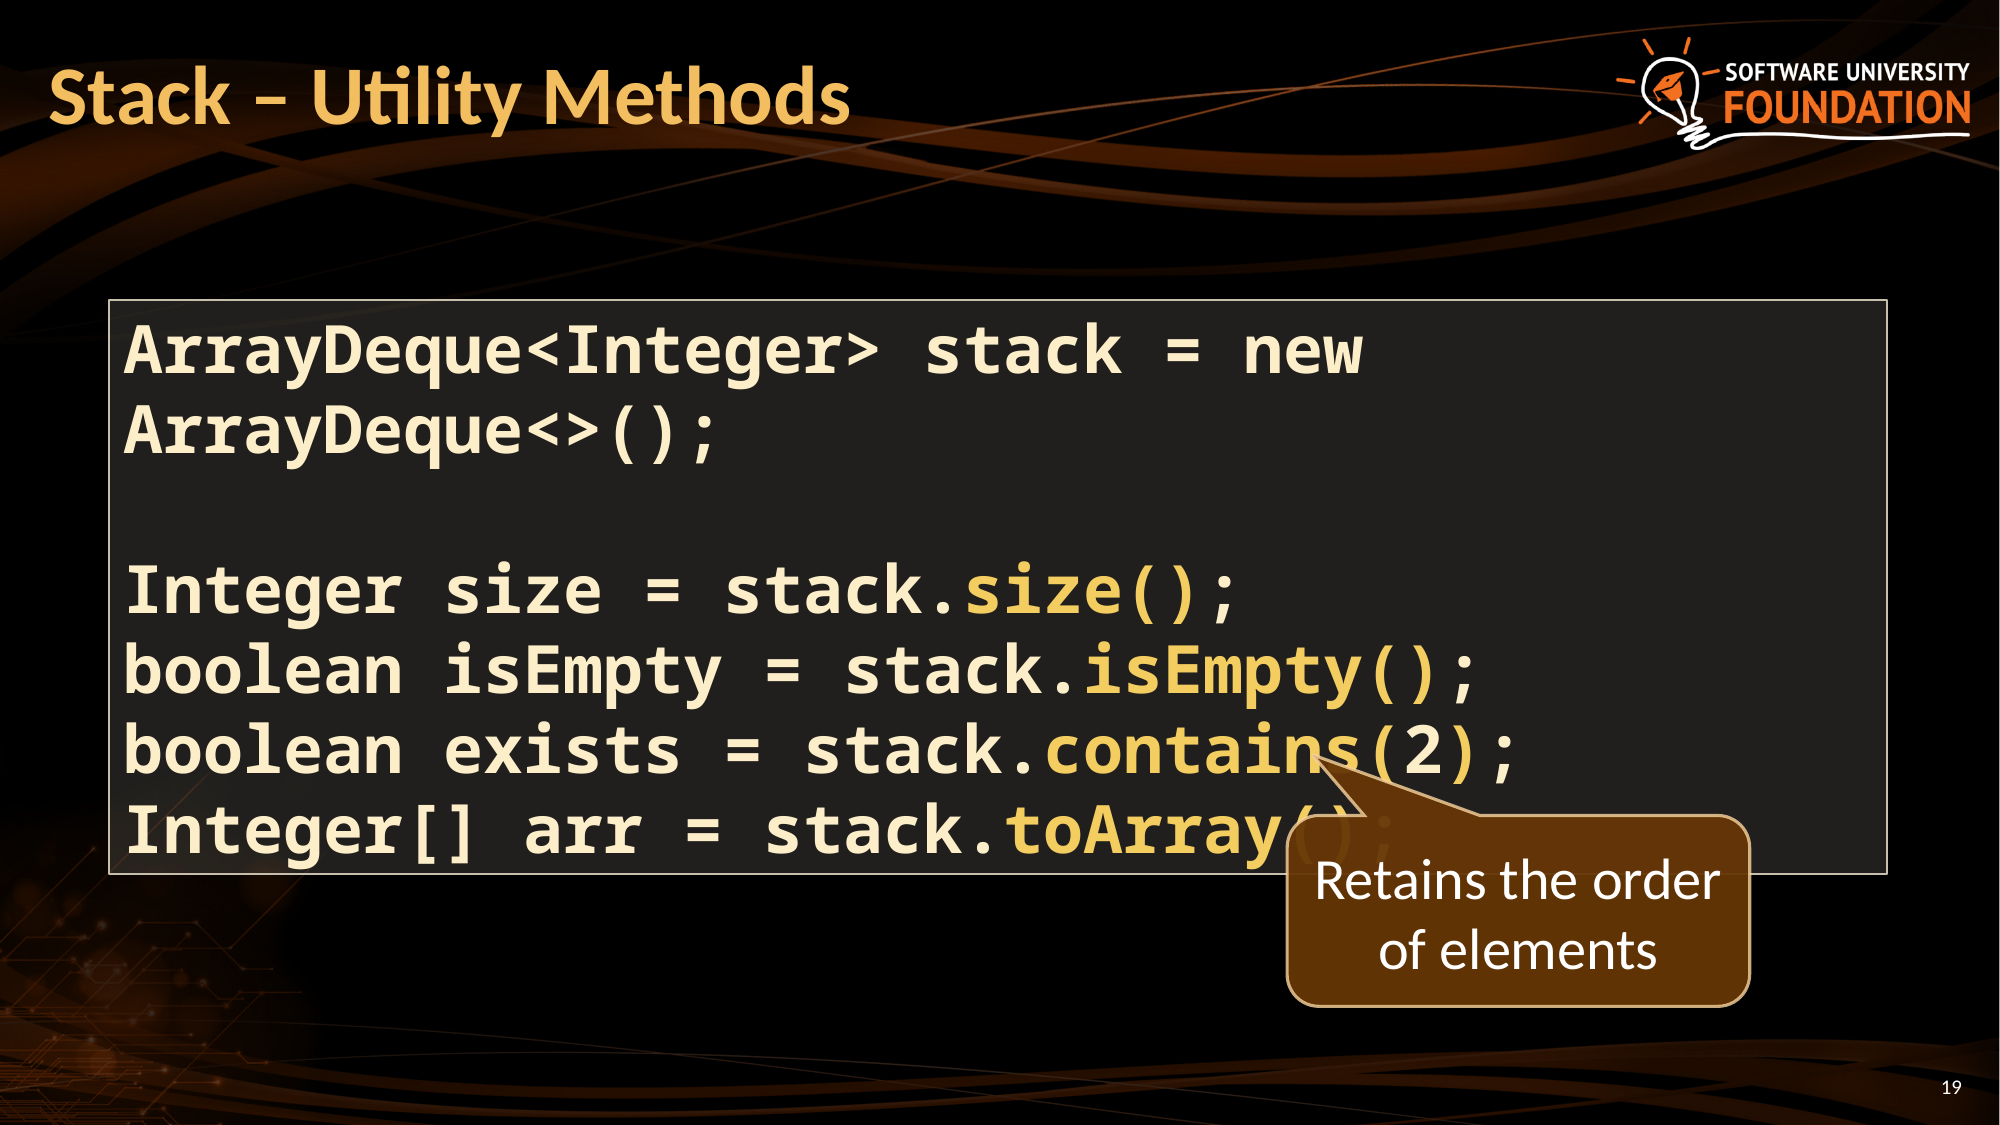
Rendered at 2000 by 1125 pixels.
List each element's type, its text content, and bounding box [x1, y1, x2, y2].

title Stack – Utility Methods [30, 6, 1602, 189]
text_box Retains the order of elements [1286, 753, 1751, 1008]
list [31, 188, 1968, 1103]
text_box ArrayDeque<Integer> stack = new ArrayDeque<>(); Integer size = stack.size(); boolean isEmpty = stack.isEmpty(); boolean exists = stack.contains(2); Integer[] arr = stack.toArray(); [108, 299, 1888, 875]
picture [0, 0, 2000, 1125]
